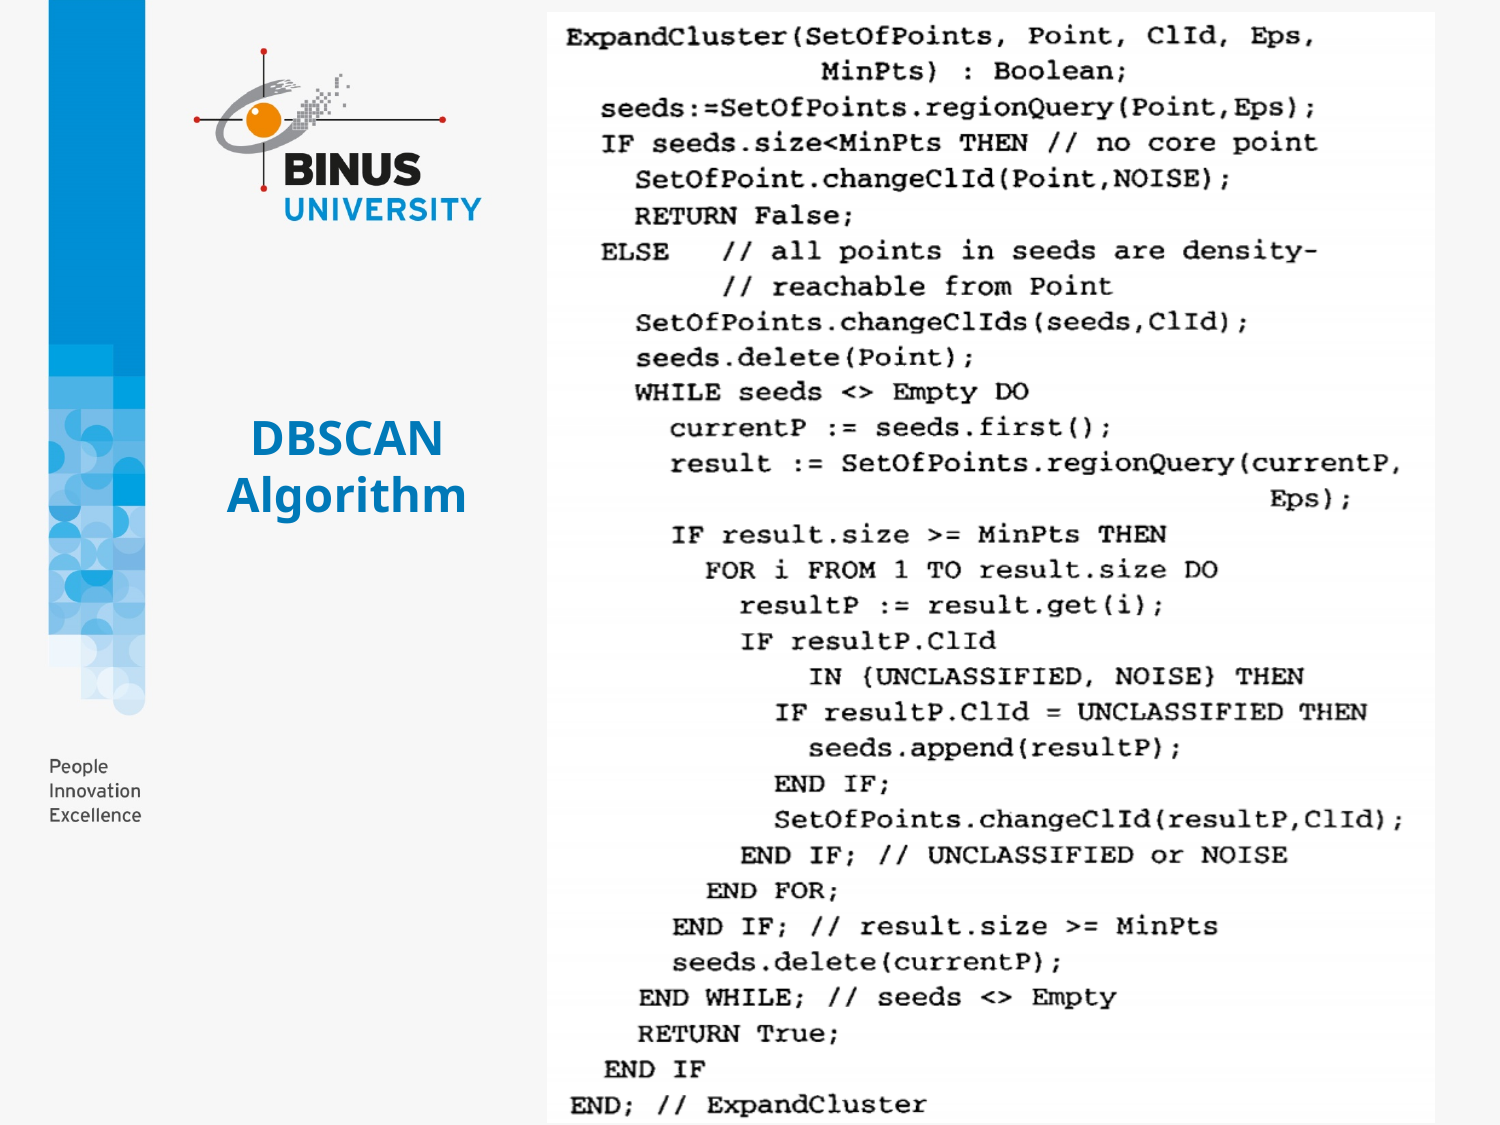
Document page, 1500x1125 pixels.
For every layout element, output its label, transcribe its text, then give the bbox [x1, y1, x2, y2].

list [547, 11, 1435, 1123]
title DBSCAN Algorithm [147, 399, 542, 530]
picture [0, 0, 1500, 845]
